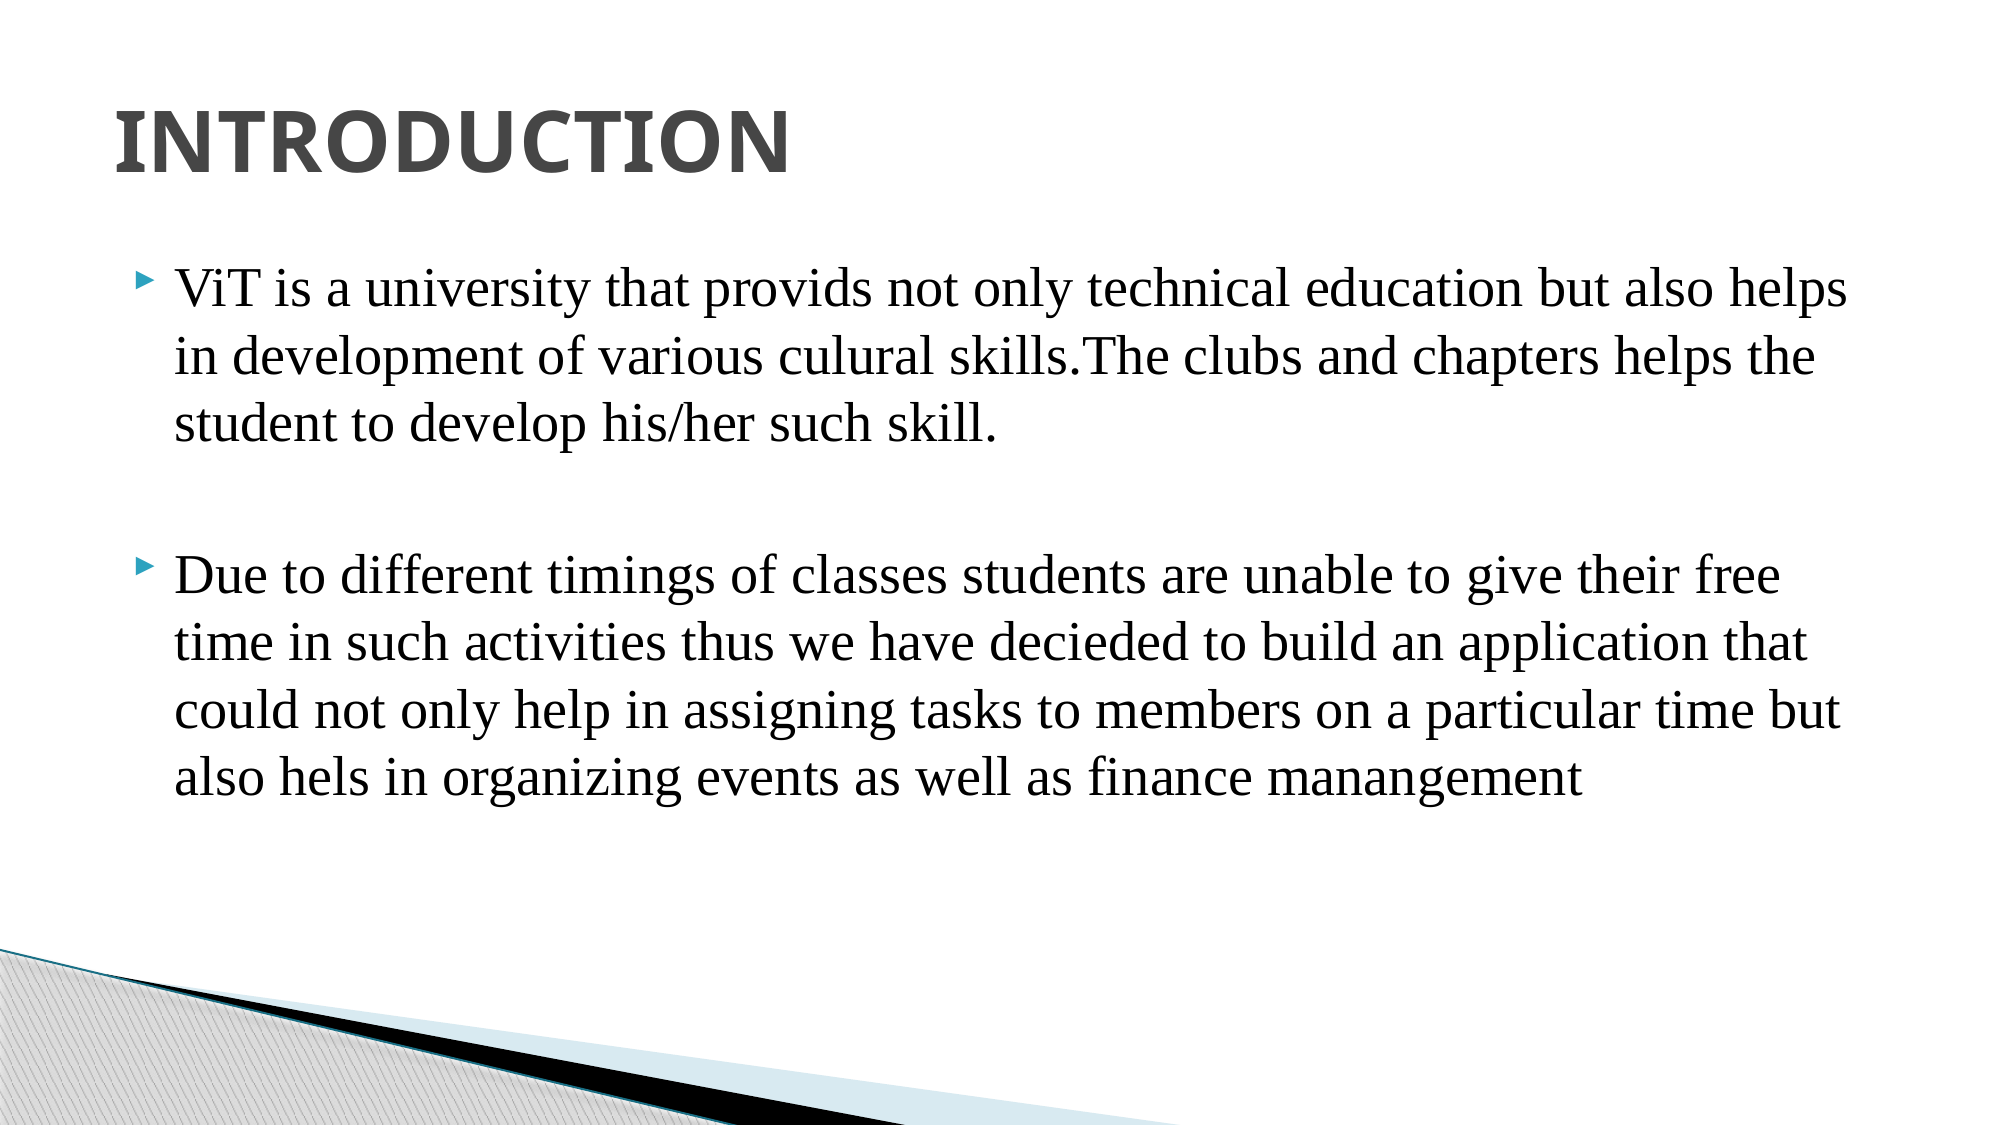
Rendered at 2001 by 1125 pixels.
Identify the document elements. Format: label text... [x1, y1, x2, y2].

list ViT is a university that provids not only technical education but also helps in development of various culural skills.The clubs and chapters helps the student to develop his/her such skill. Due to different timings of classes students are unable to give their free time in such activities thus we have decieded to build an application that could not only help in assigning tasks to members on a particular time but also hels in organizing events as well as finance manangement [99, 243, 1900, 986]
title INTRODUCTION [99, 45, 1900, 233]
